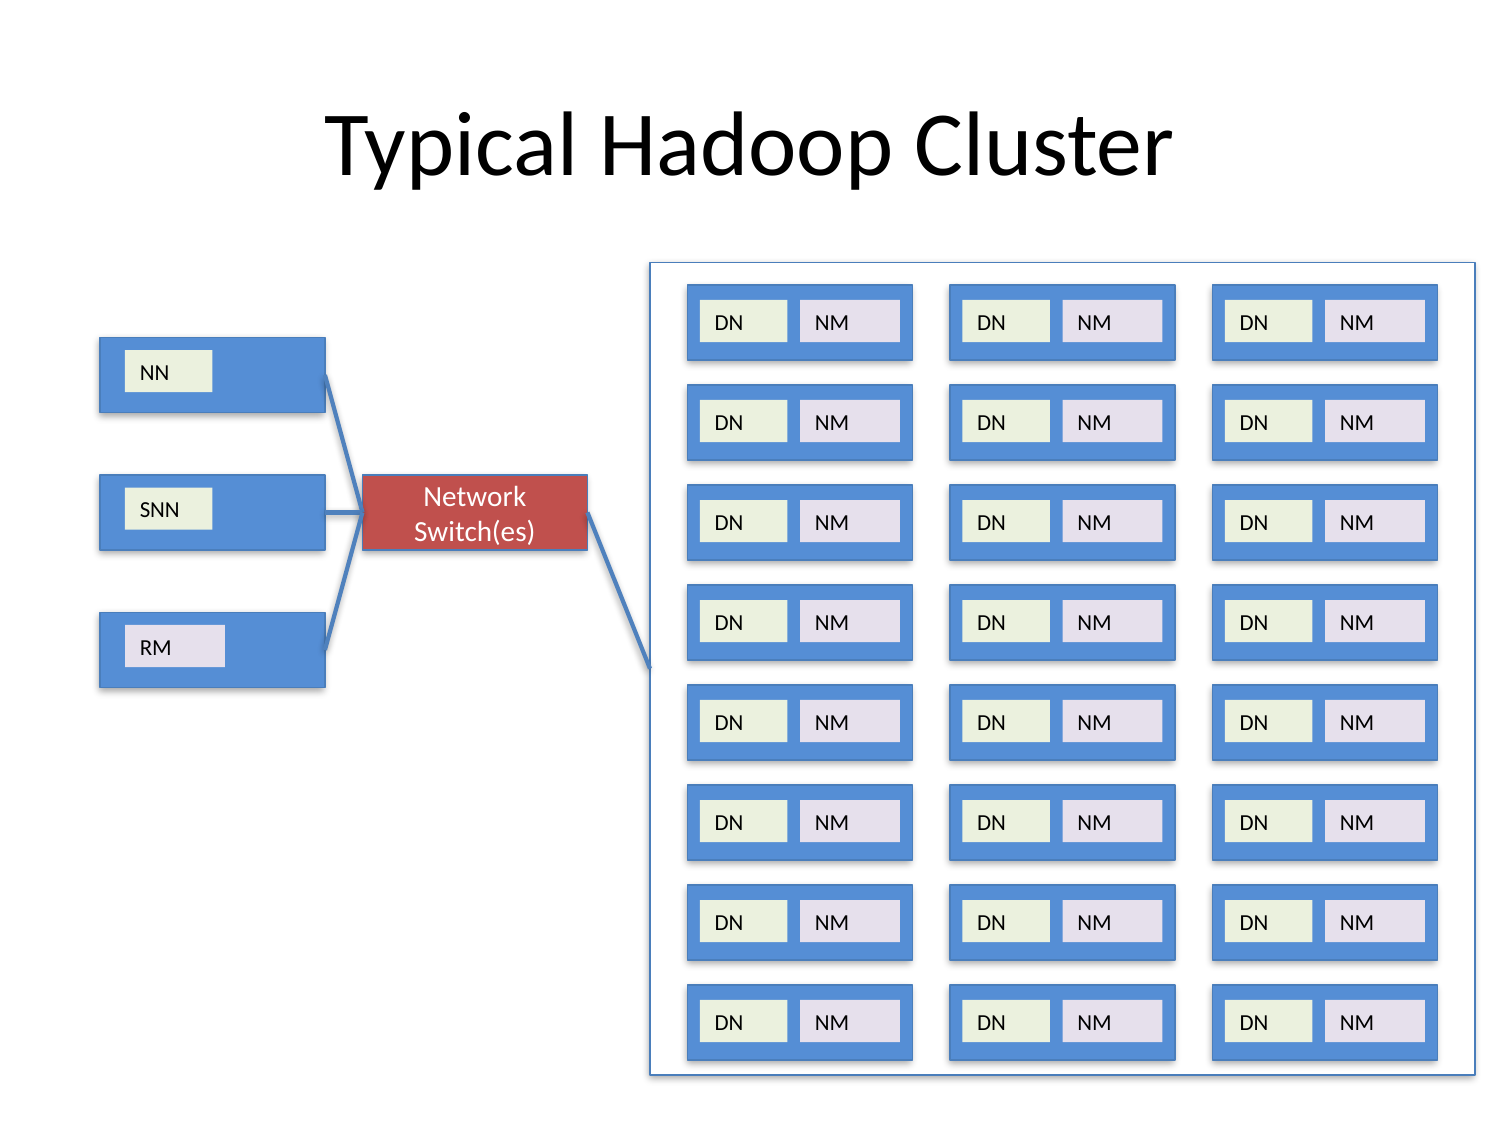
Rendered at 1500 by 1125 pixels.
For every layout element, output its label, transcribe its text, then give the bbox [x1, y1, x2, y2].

text_box Network Switch(es) [366, 474, 588, 551]
text_box SNN [124, 487, 213, 530]
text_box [649, 262, 1476, 1076]
text_box [99, 474, 319, 551]
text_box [324, 374, 363, 511]
title Typical Hadoop Cluster [75, 45, 1425, 233]
text_box [99, 337, 326, 413]
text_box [587, 512, 651, 669]
text_box [99, 612, 326, 688]
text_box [324, 512, 363, 651]
text_box RM [125, 624, 225, 668]
text_box NN [124, 350, 213, 393]
